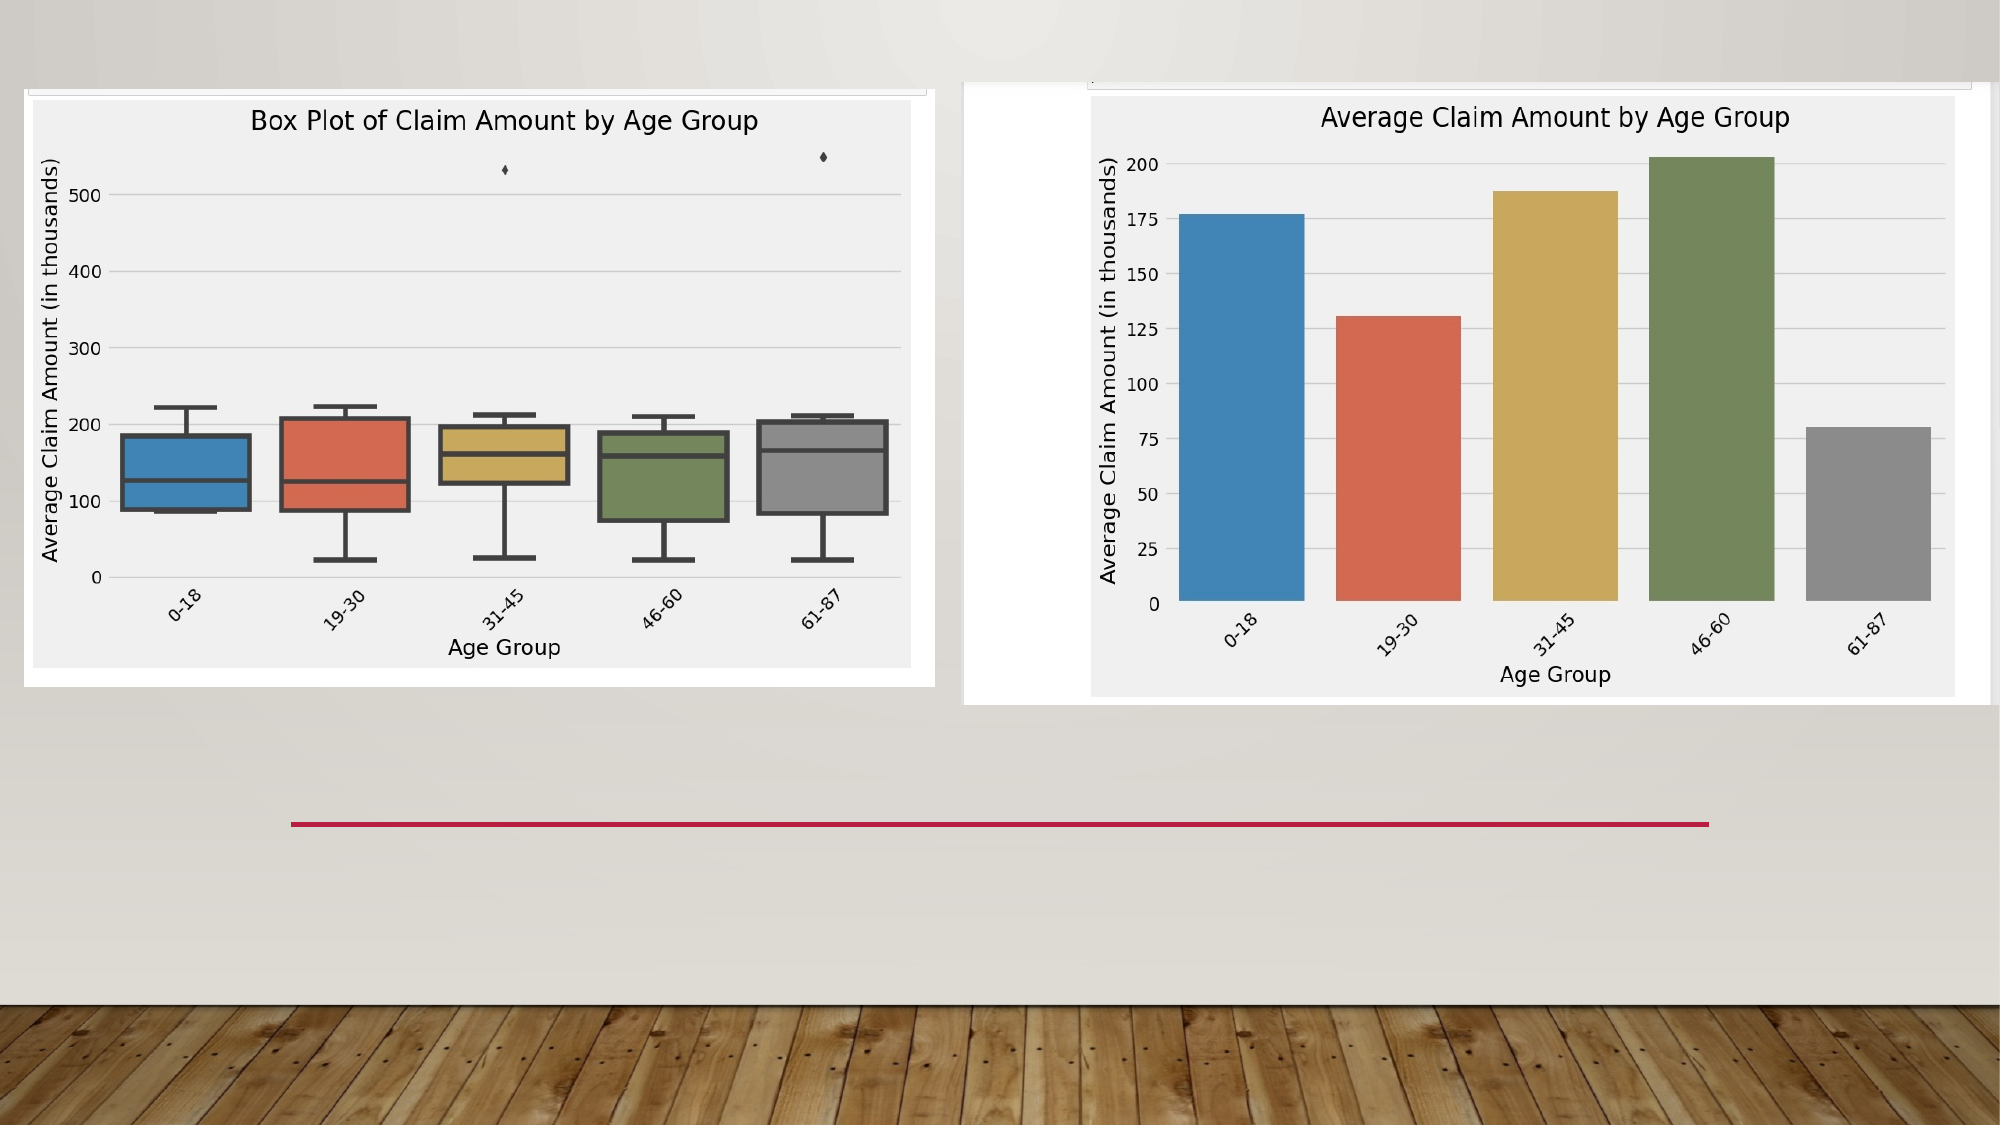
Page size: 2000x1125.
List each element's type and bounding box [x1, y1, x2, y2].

picture [0, 1006, 2000, 1125]
list [24, 88, 935, 688]
text_box [0, 0, 2000, 330]
picture [960, 81, 2000, 706]
text_box [0, 330, 2000, 1004]
